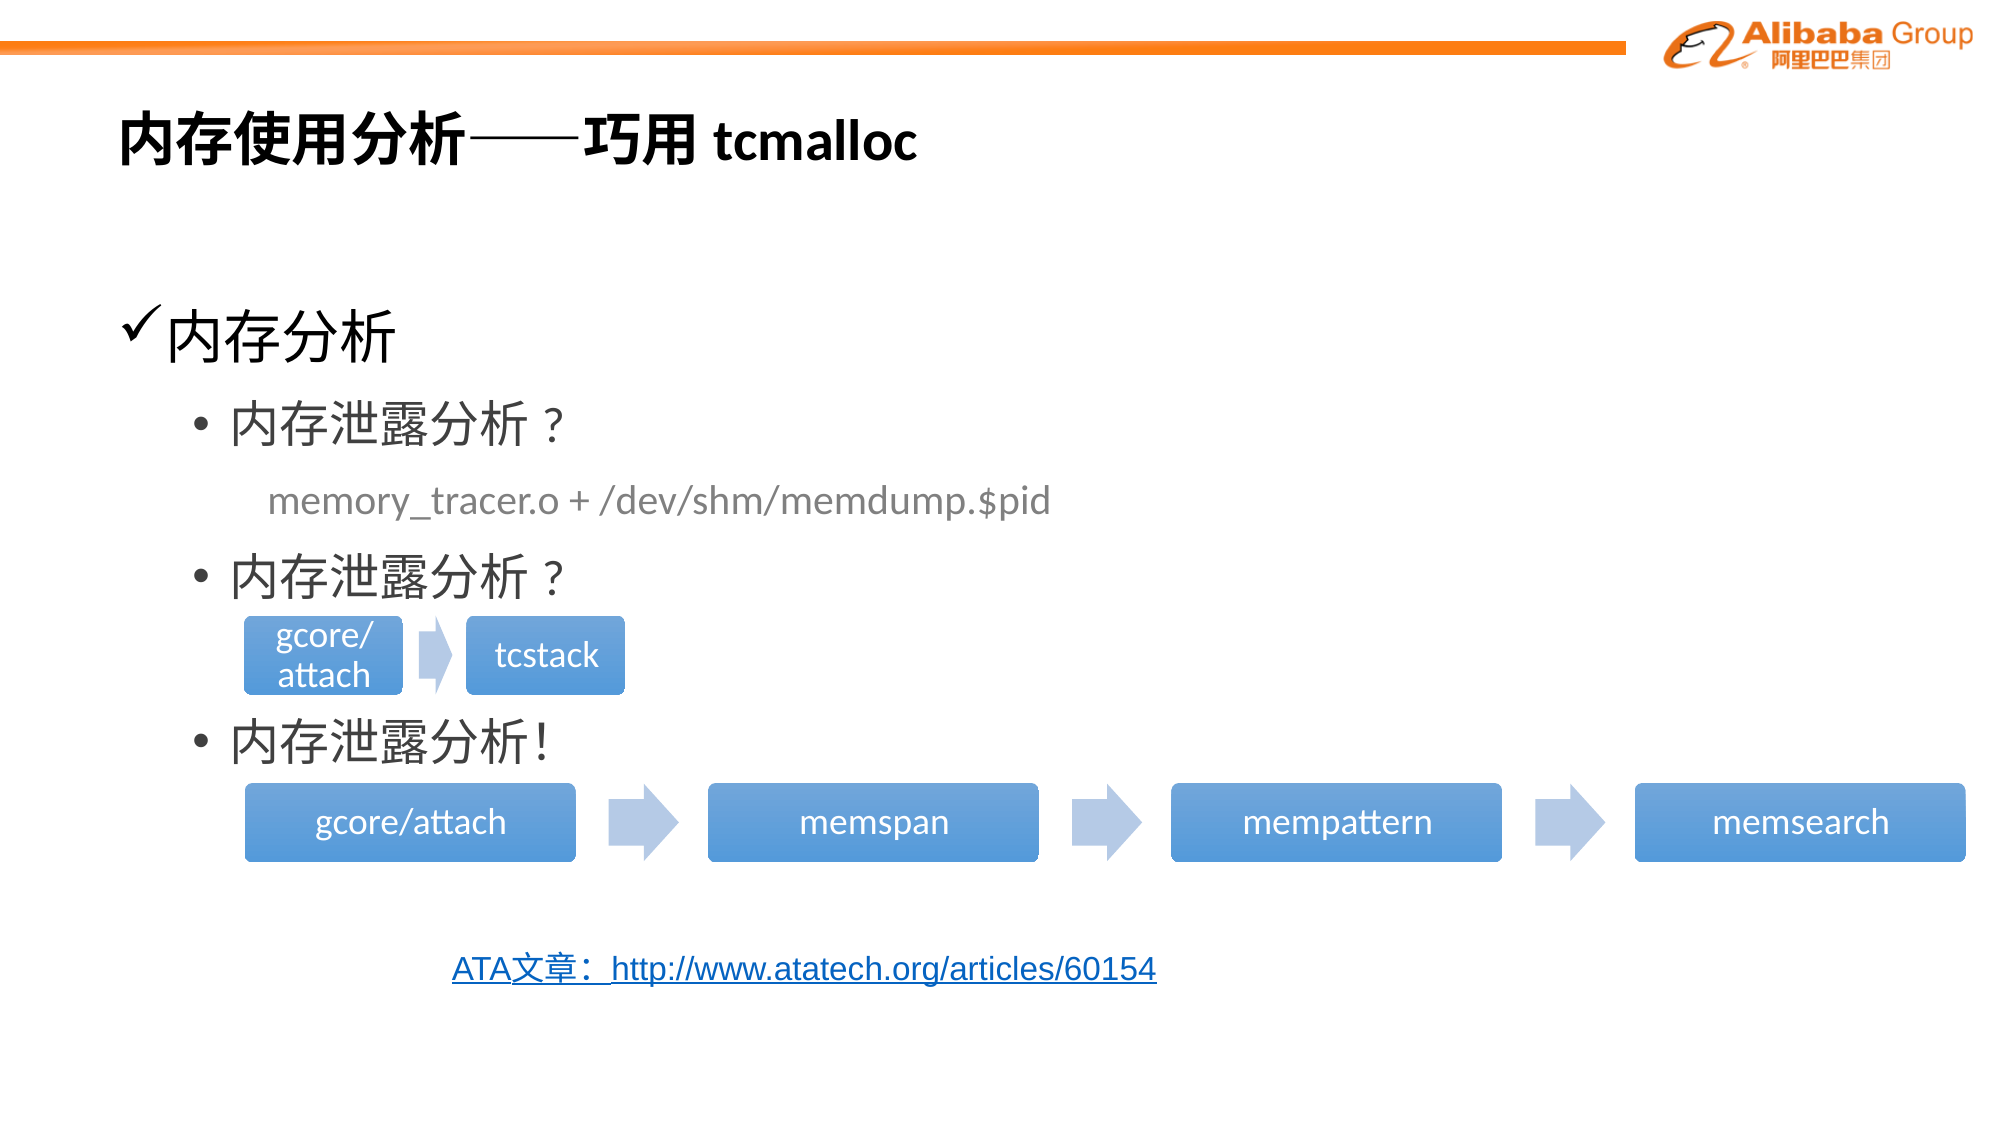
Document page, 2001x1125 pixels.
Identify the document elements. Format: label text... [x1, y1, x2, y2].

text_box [243, 625, 1882, 858]
title 内存使用分析——巧用tcmalloc [102, 75, 1769, 209]
list 内存分析 内存泄露分析? memory_tracer.o + /dev/shm/memdump.$pid 内存泄露分析? 内存泄露分析！ [102, 278, 1957, 1024]
picture [0, 41, 1626, 55]
picture [1661, 21, 1973, 76]
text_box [243, 615, 1000, 625]
text_box ATA文章：http://www.atatech.org/articles/60154 [437, 939, 1173, 1003]
